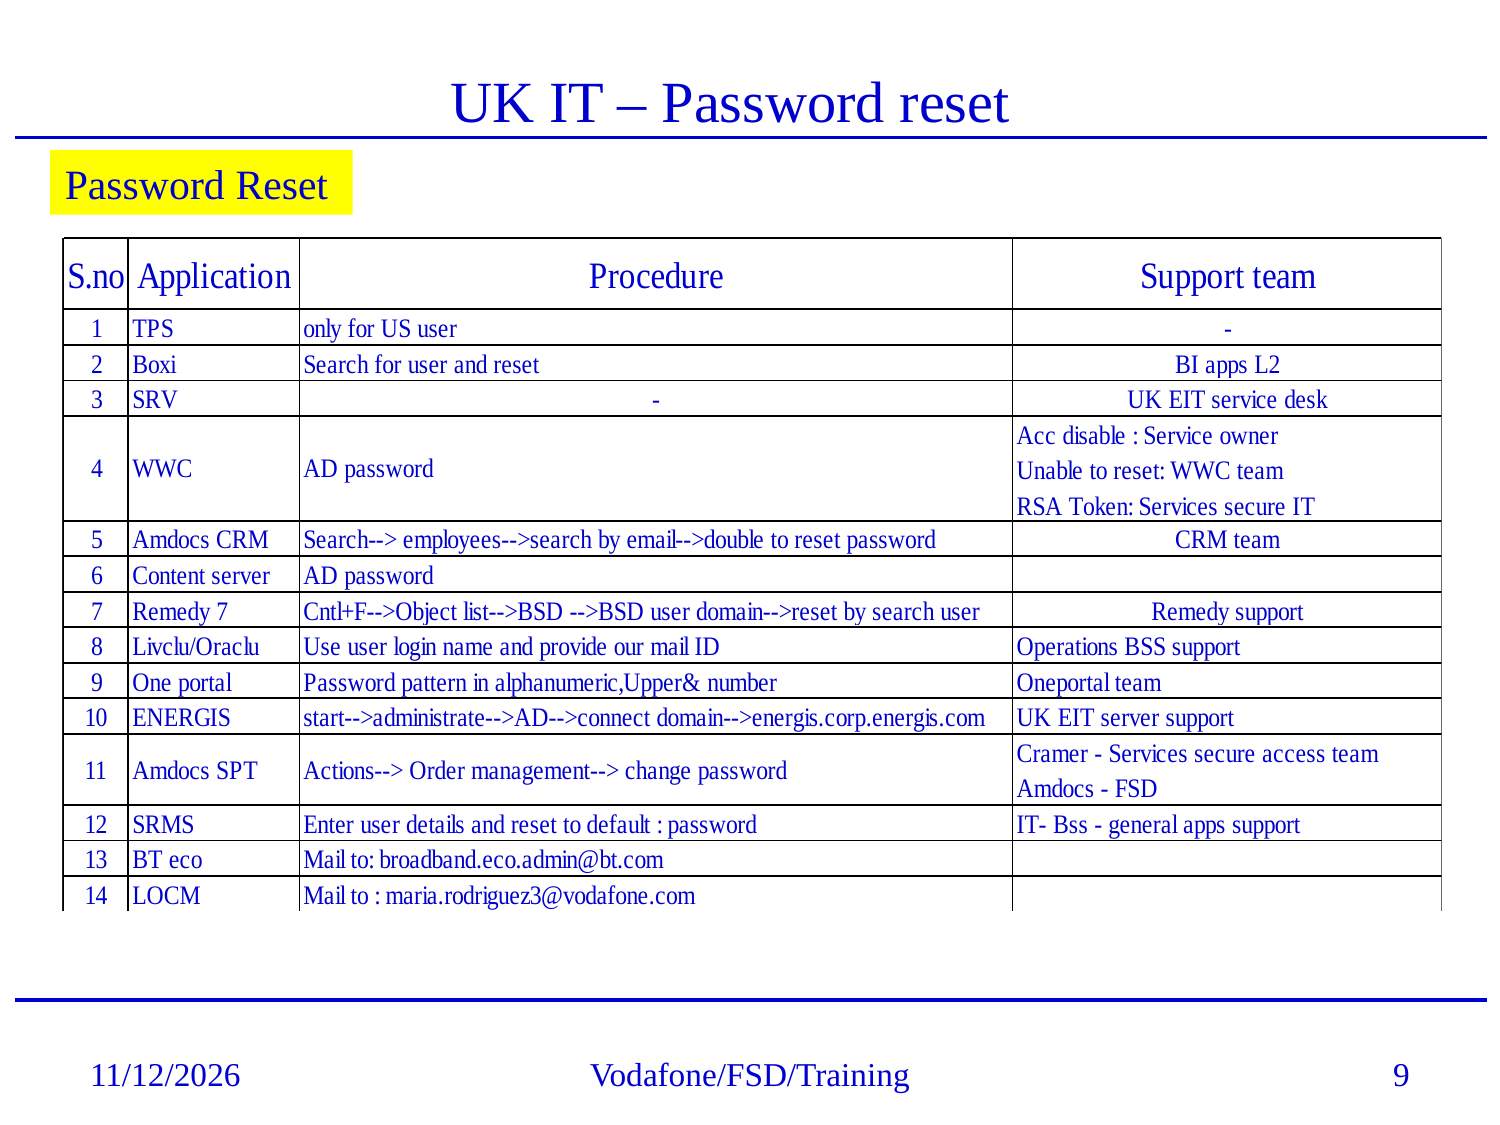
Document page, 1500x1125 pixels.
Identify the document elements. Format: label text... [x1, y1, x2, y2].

footer Vodafone/FSD/Training [512, 1042, 988, 1103]
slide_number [75, 1042, 425, 1103]
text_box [62, 237, 1444, 913]
text_box UK IT – Password reset [270, 57, 1191, 142]
text_box Password Reset [50, 149, 353, 215]
slide_number 9 [1074, 1042, 1425, 1103]
